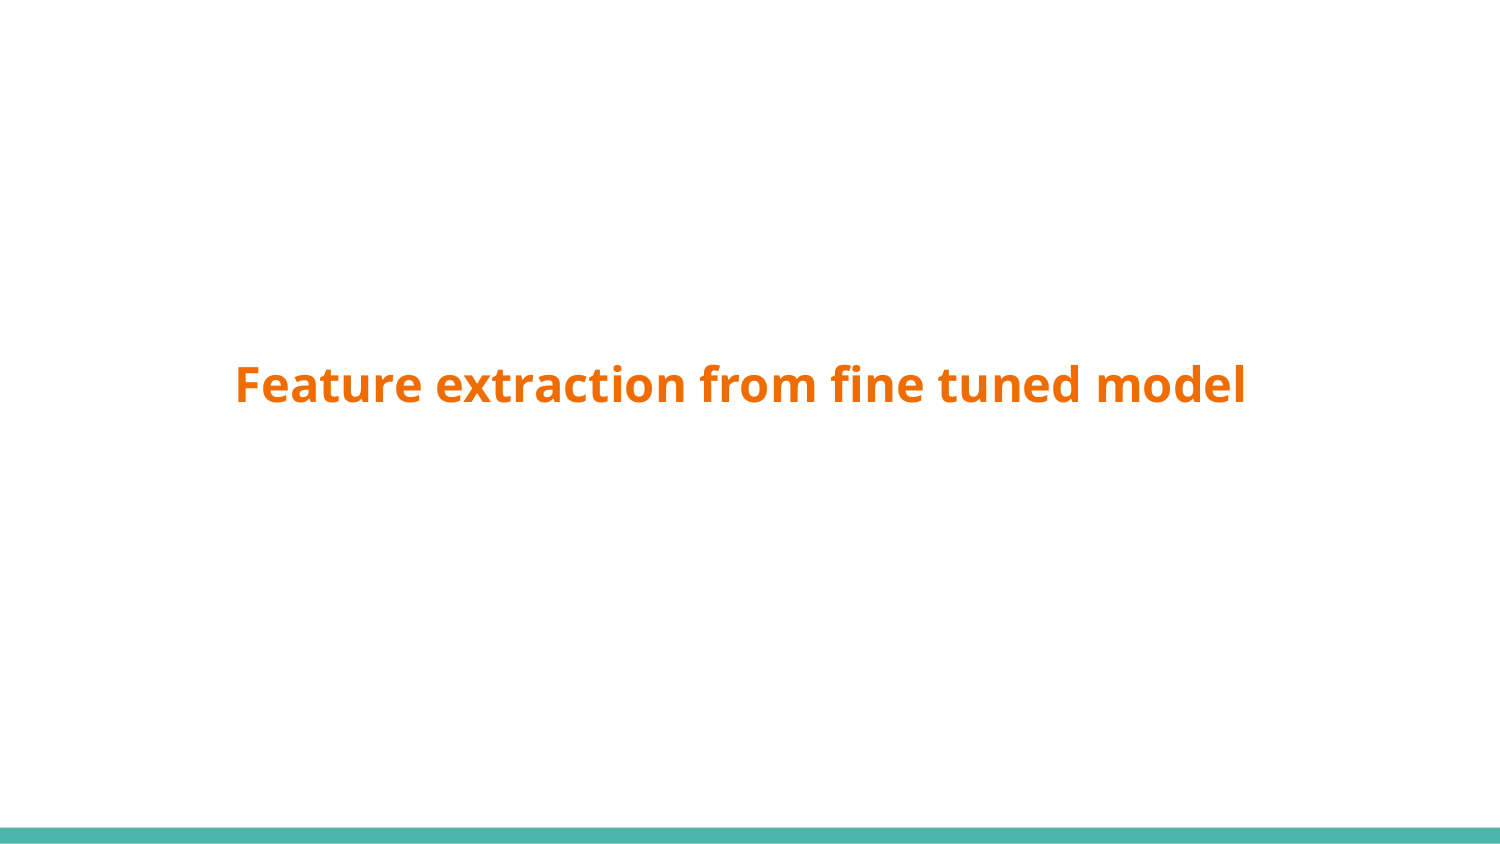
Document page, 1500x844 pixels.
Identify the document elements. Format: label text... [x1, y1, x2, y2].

title Feature extraction from fine tuned model [219, 338, 1281, 446]
